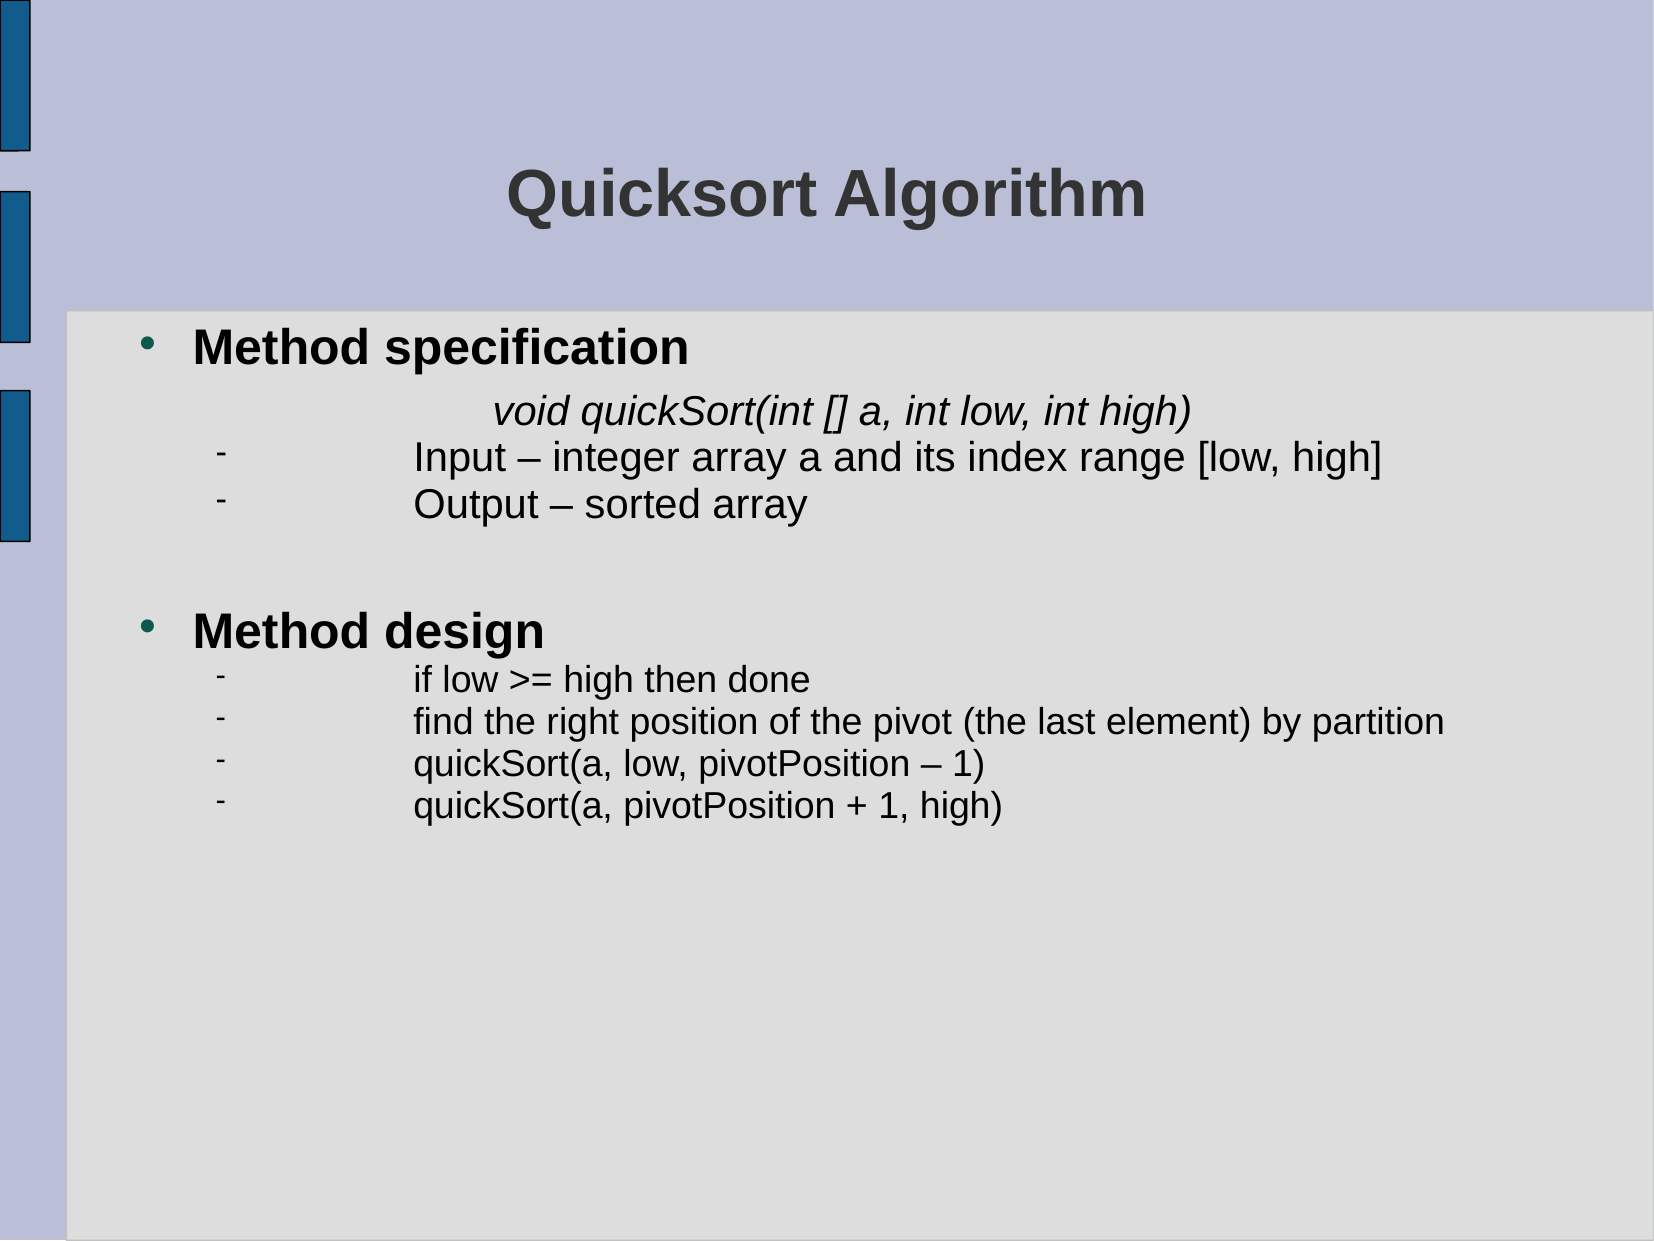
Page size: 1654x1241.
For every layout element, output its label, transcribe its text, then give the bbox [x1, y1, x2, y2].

list Method specification void quickSort(int [] a, int low, int high) Input – integer array a and its index range [low, high] Output – sorted array Method design if low >= high then done find the right position of the pivot (the last element) by partition quickSort(a, low, pivotPosition – 1) quickSort(a, pivotPosition + 1, high) [121, 320, 1577, 1158]
title Quicksort Algorithm [121, 91, 1534, 299]
